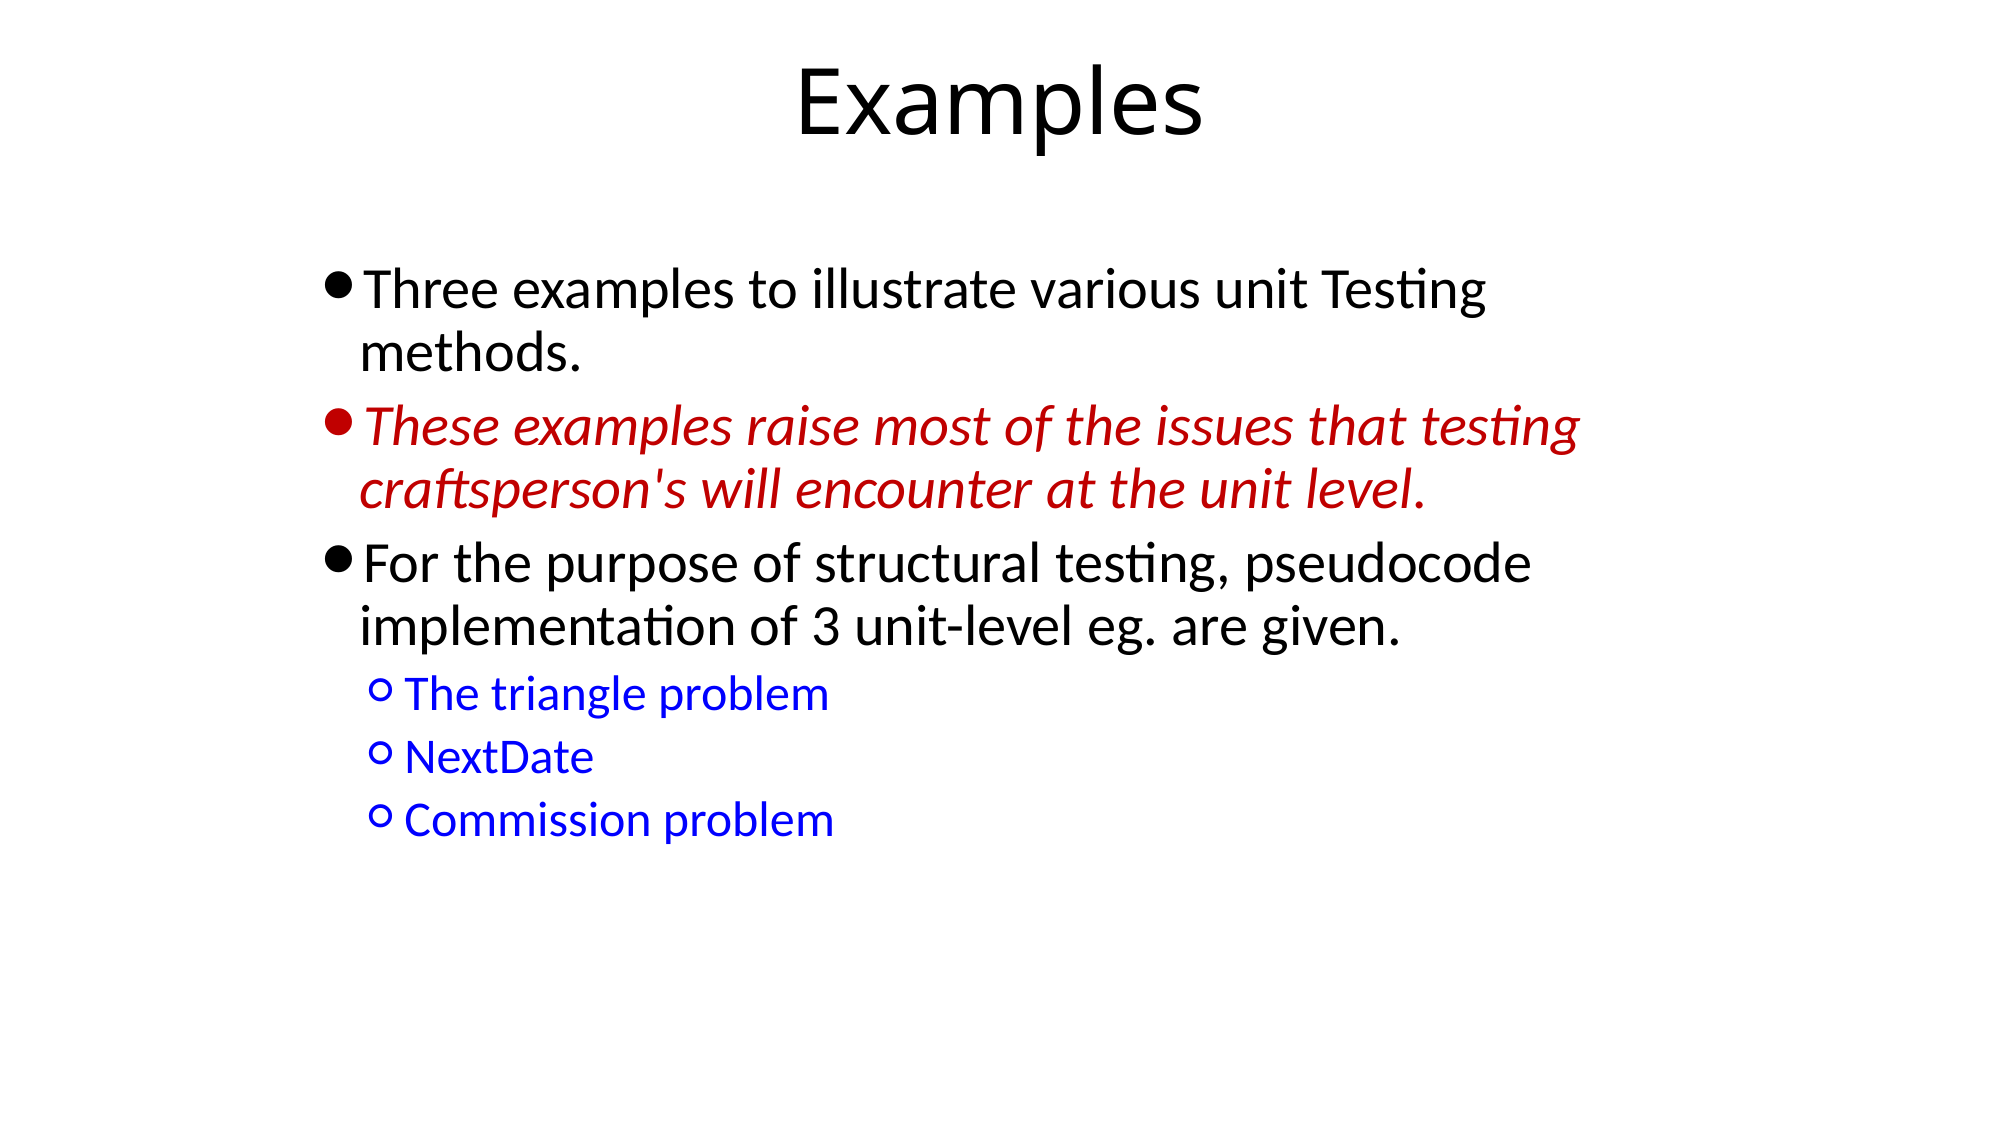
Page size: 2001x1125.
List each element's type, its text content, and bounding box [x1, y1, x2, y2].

list Three examples to illustrate various unit Testing methods. These examples raise most of the issues that testing craftsperson's will encounter at the unit level. For the purpose of structural testing, pseudocode implementation of 3 unit-level eg. are given. The triangle problem NextDate Commission problem [299, 250, 1695, 1001]
title Examples [299, 37, 1700, 162]
